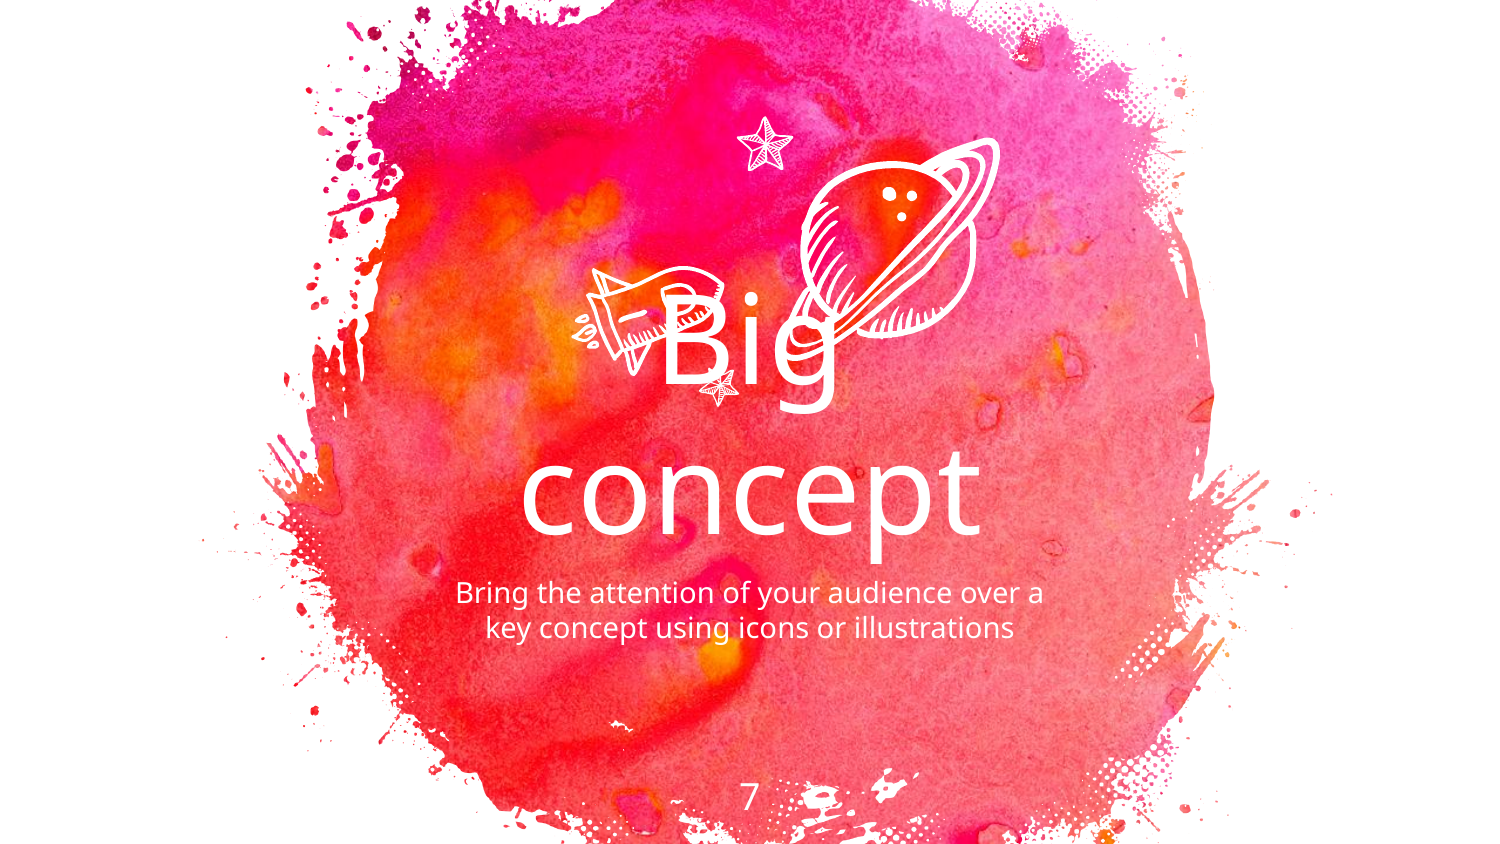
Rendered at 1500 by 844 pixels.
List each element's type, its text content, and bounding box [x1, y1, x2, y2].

text_box [736, 116, 794, 172]
title Big concept [414, 384, 1086, 559]
text_box [779, 137, 1000, 361]
picture [0, 0, 1500, 844]
text_box [571, 266, 725, 376]
text_box [698, 367, 740, 407]
slide_number ‹#› [705, 766, 795, 832]
subtitle Bring the attention of your audience over a key concept using icons or illustrations [414, 559, 1086, 689]
